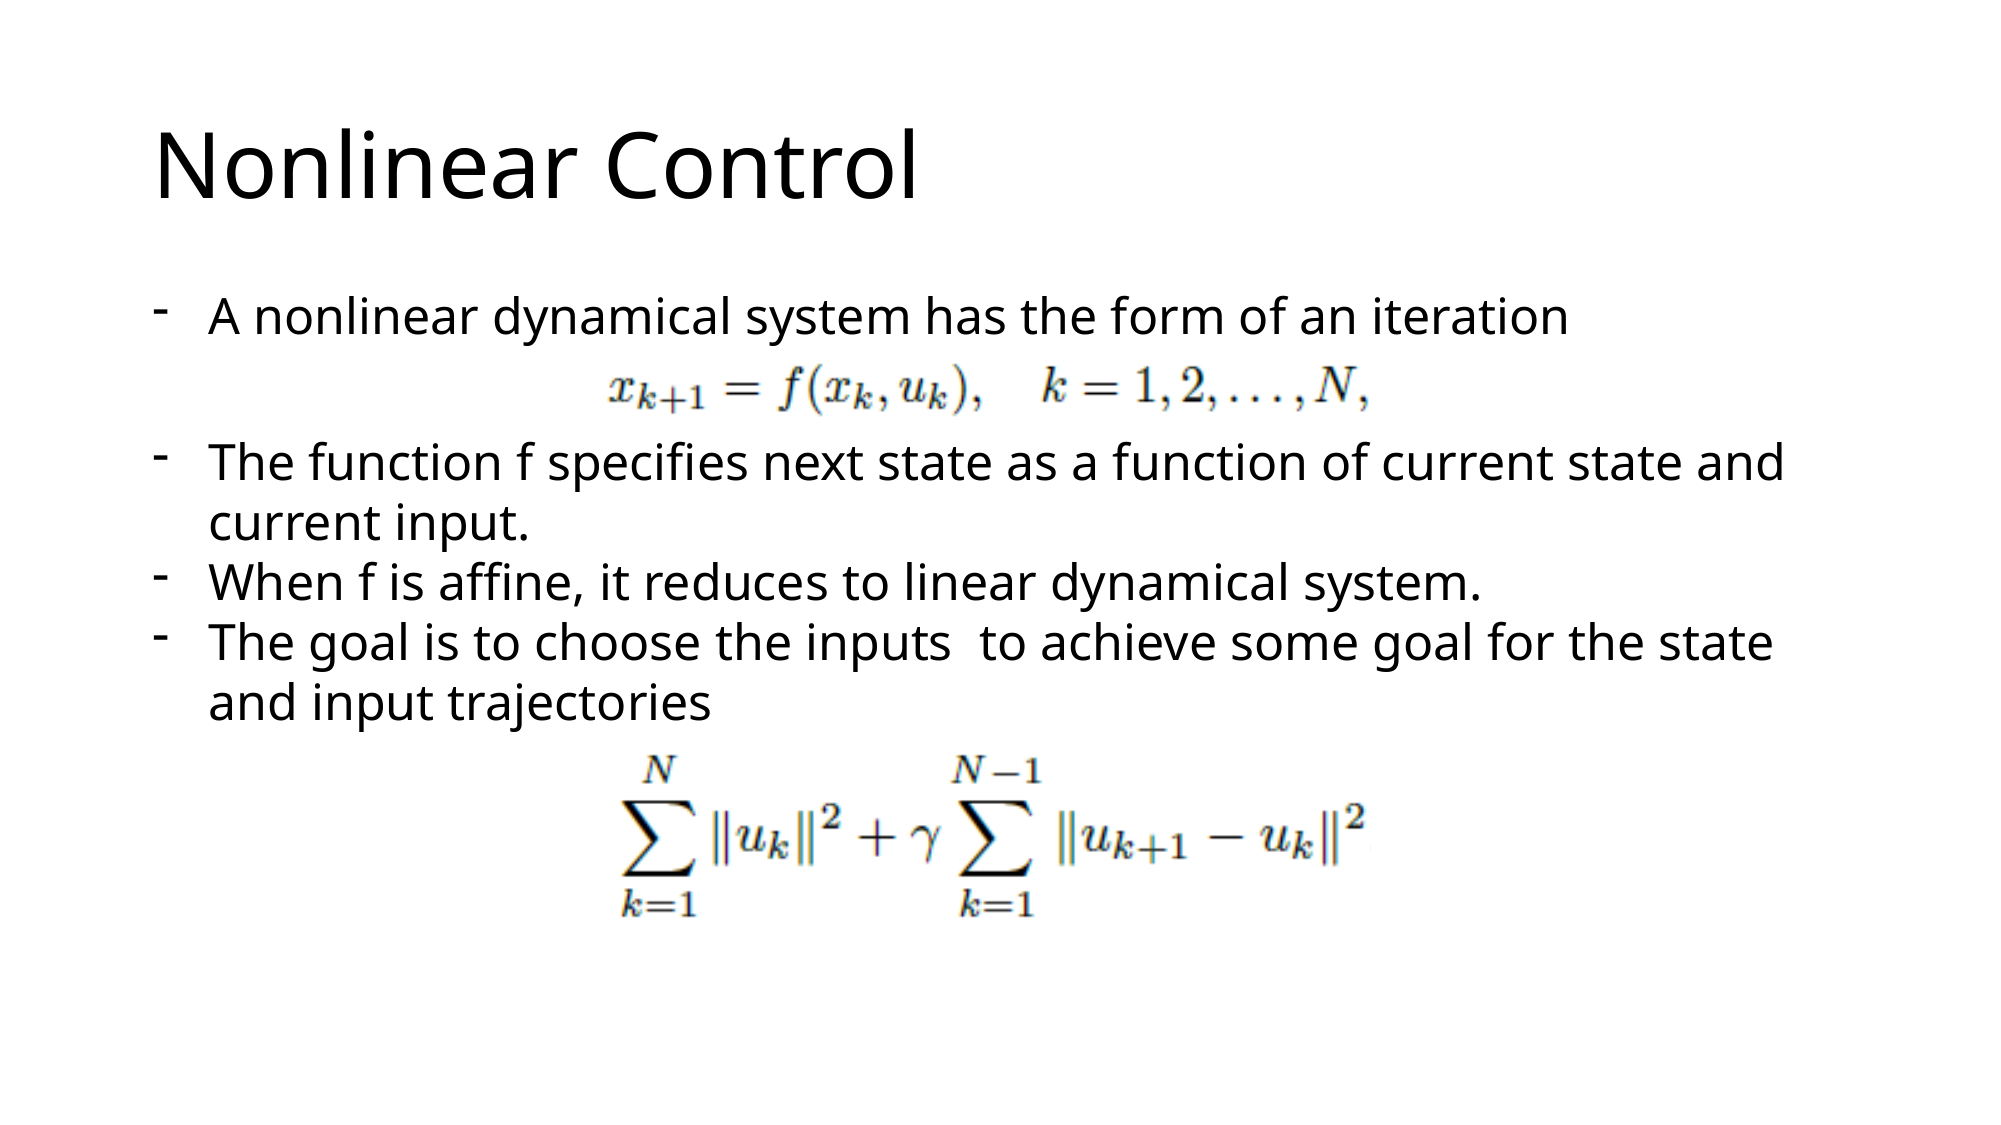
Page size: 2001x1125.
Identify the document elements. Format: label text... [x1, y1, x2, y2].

picture [613, 741, 1371, 928]
text_box A nonlinear dynamical system has the form of an iteration [137, 277, 1824, 352]
title Nonlinear Control [137, 59, 1863, 278]
picture [590, 352, 1371, 424]
